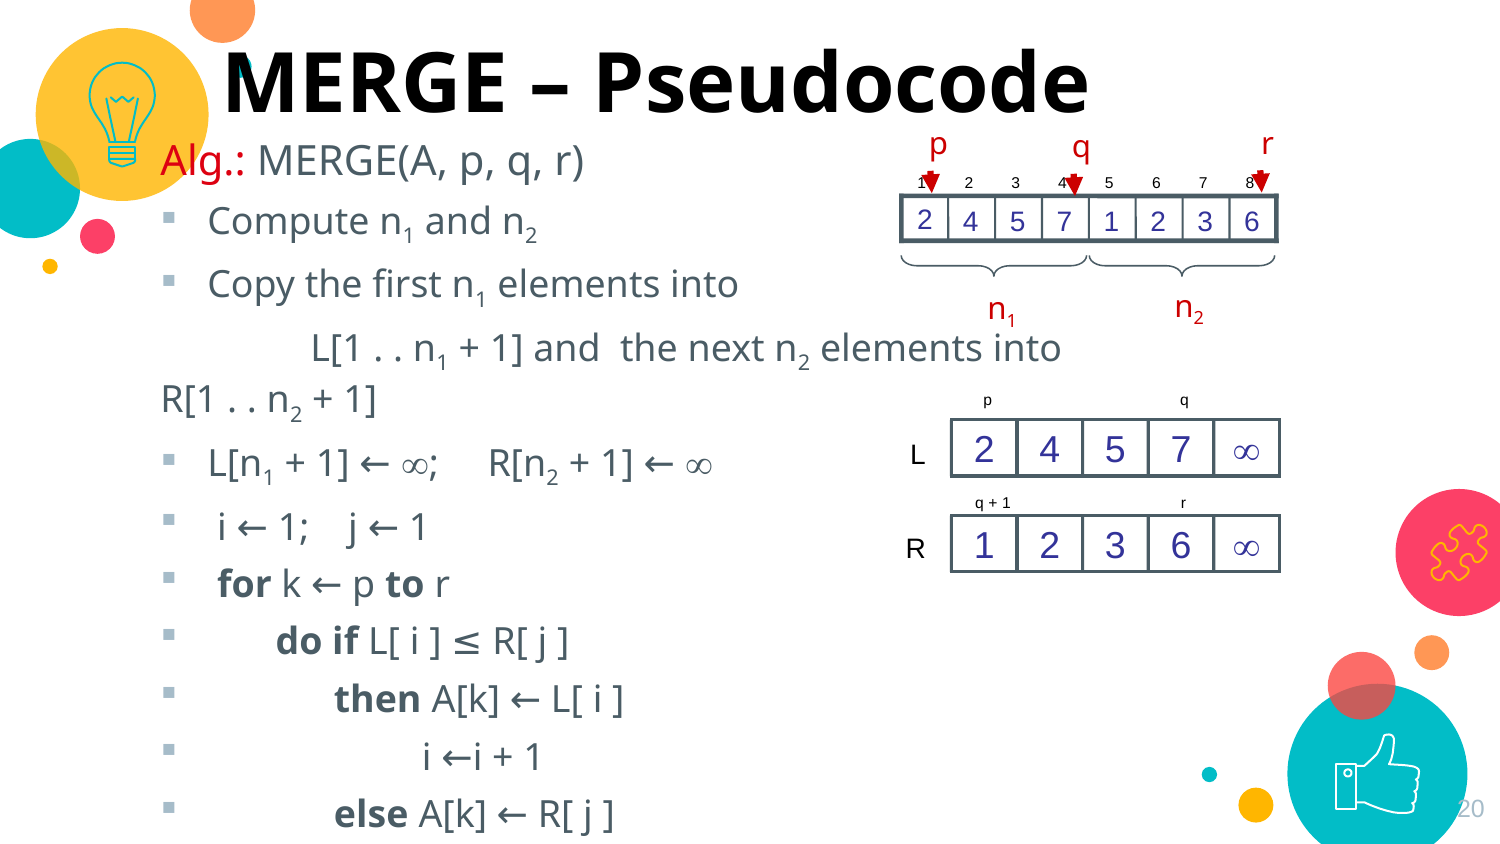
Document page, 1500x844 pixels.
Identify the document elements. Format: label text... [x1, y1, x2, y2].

slide_number 20 [1149, 787, 1500, 828]
text_box MERGE – Pseudocode [201, 21, 1112, 237]
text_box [900, 115, 1291, 334]
list Alg.: MERGE(A, p, q, r) Compute n1 and n2 Copy the first n1 elements into L[1 . . n1 + 1] and the next n2 elements into R[1 . . n2 + 1] L[n1 + 1] ← ; R[n2 + 1] ←  i ← 1; j ← 1 for k ← p to r do if L[ i ] ≤ R[ j ] then A[k] ← L[ i ] i ←i + 1 else A[k] ← R[ j ] j ← j + 1 [145, 119, 1158, 814]
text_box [890, 382, 1280, 573]
